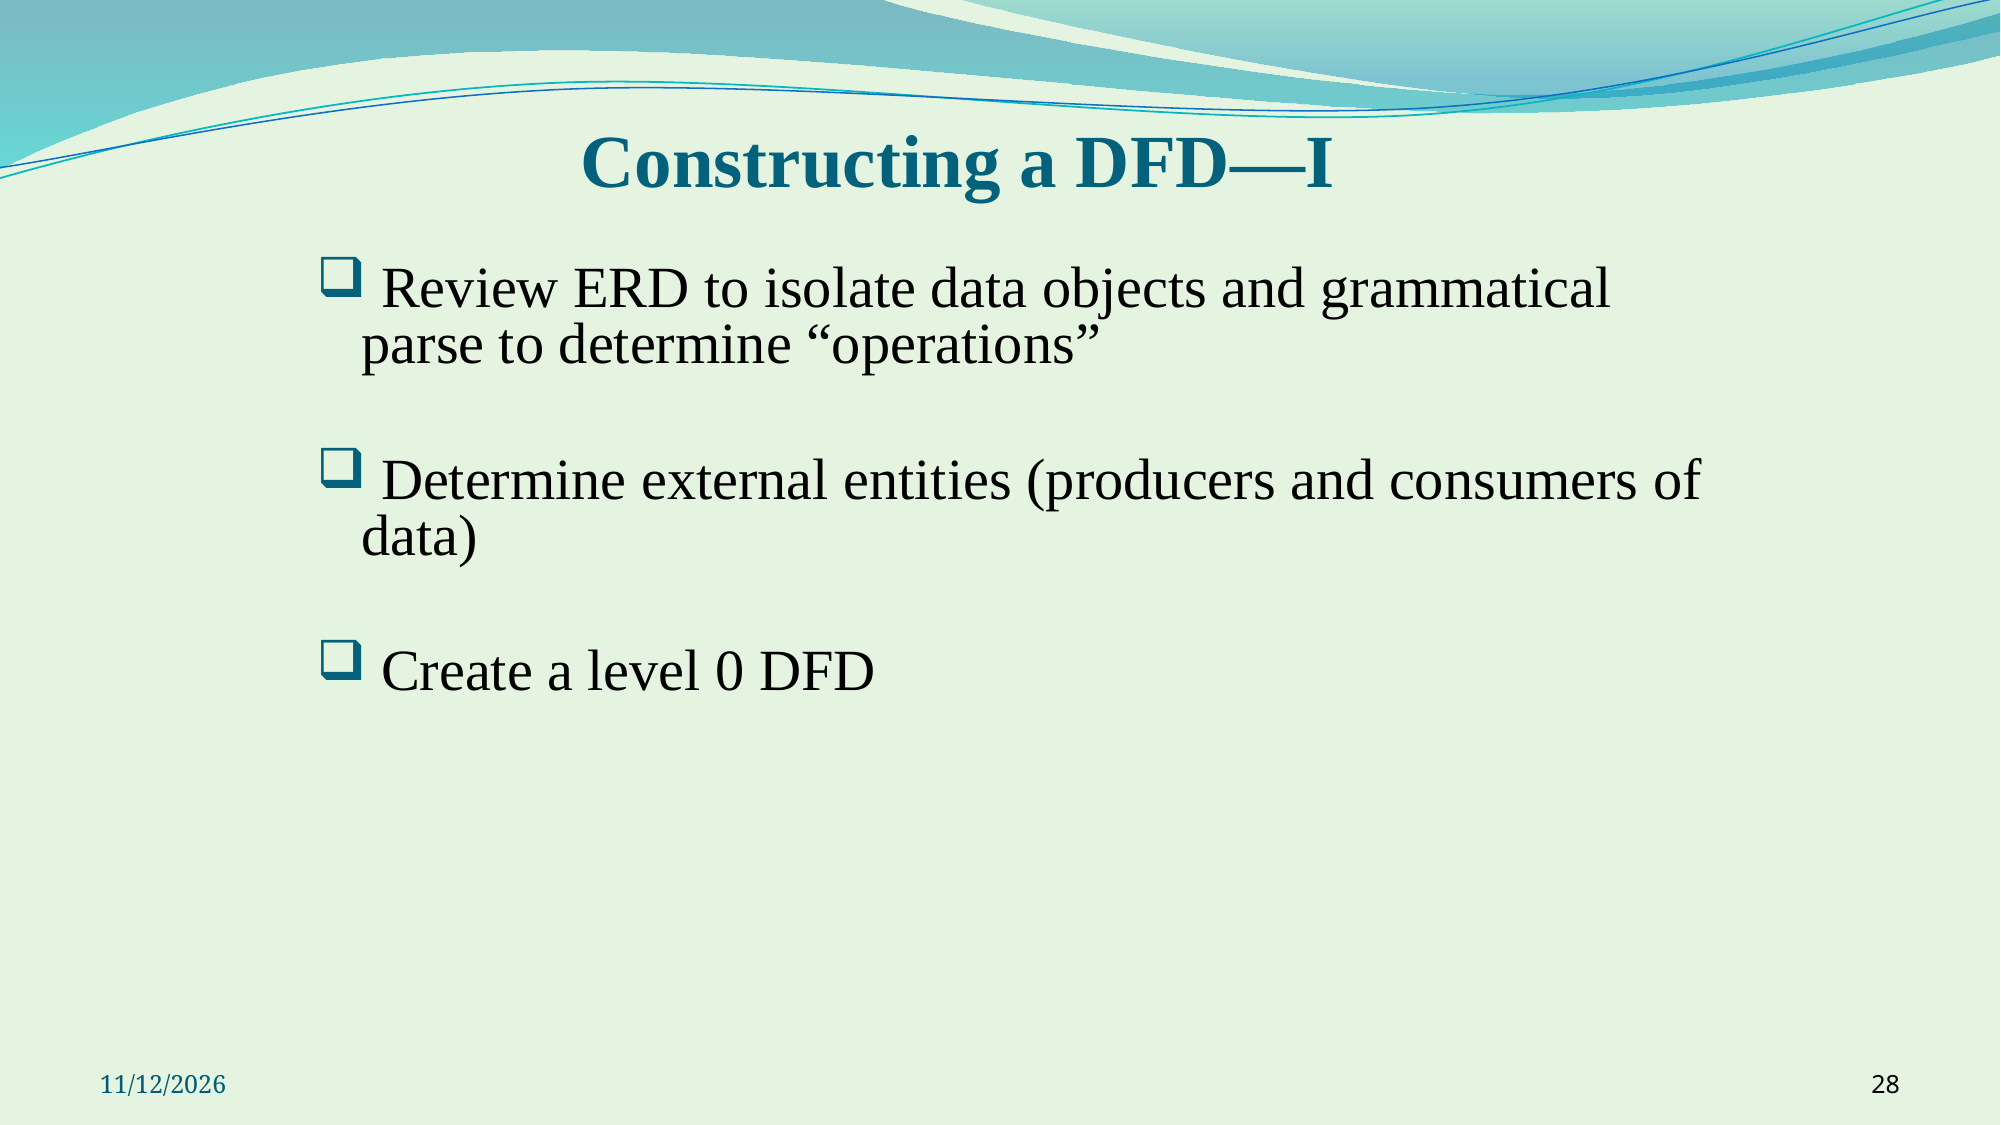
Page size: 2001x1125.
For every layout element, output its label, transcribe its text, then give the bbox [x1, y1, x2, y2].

slide_number 28 [1733, 1042, 1900, 1103]
title Constructing a DFD—I [360, 0, 1556, 211]
list Review ERD to isolate data objects and grammatical parse to determine “operations” Determine external entities (producers and consumers of data) Create a level 0 DFD [300, 254, 1762, 988]
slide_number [99, 1042, 567, 1103]
